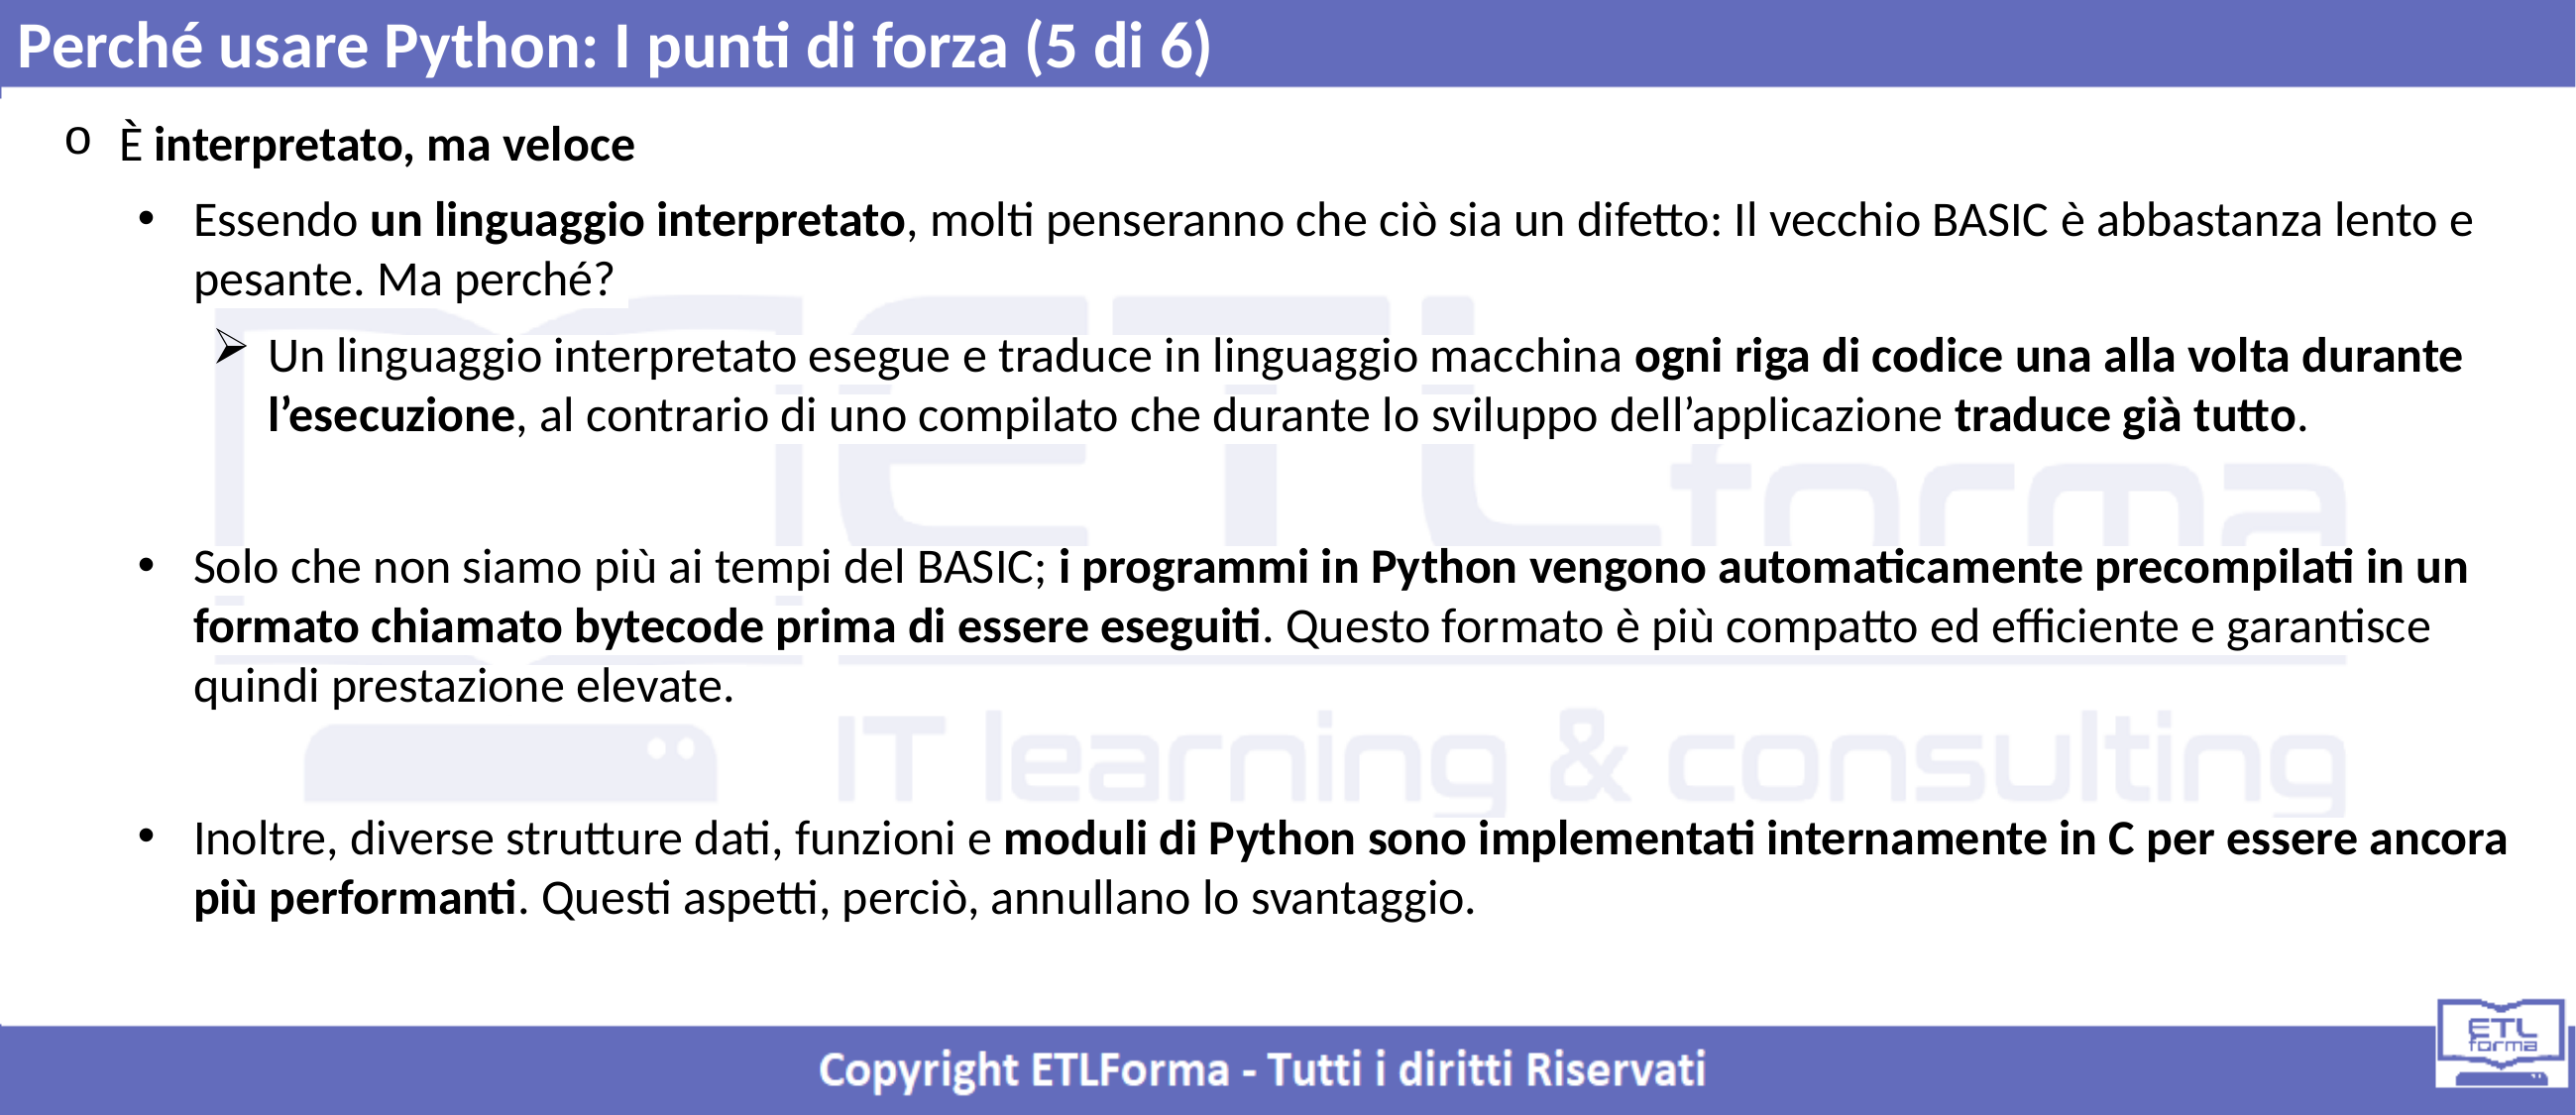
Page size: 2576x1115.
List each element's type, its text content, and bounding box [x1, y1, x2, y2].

text_box È interpretato, ma veloce Essendo un linguaggio interpretato, molti penseranno che ciò sia un difetto: Il vecchio BASIC è abbastanza lento e pesante. Ma perché? Un linguaggio interpretato esegue e traduce in linguaggio macchina ogni riga di codice una alla volta durante l’esecuzione, al contrario di uno compilato che durante lo sviluppo dell’applicazione traduce già tutto. Solo che non siamo più ai tempi del BASIC; i programmi in Python vengono automaticamente precompilati in un formato chiamato bytecode prima di essere eseguiti. Questo formato è più compatto ed efficiente e garantisce quindi prestazione elevate. Inoltre, diverse strutture dati, funzioni e moduli di Python sono implementati internamente in C per essere ancora più performanti. Questi aspetti, perciò, annullano lo svantaggio. [29, 105, 2532, 1006]
text_box Perché usare Python: I punti di forza (5 di 6) [3, 0, 2552, 65]
